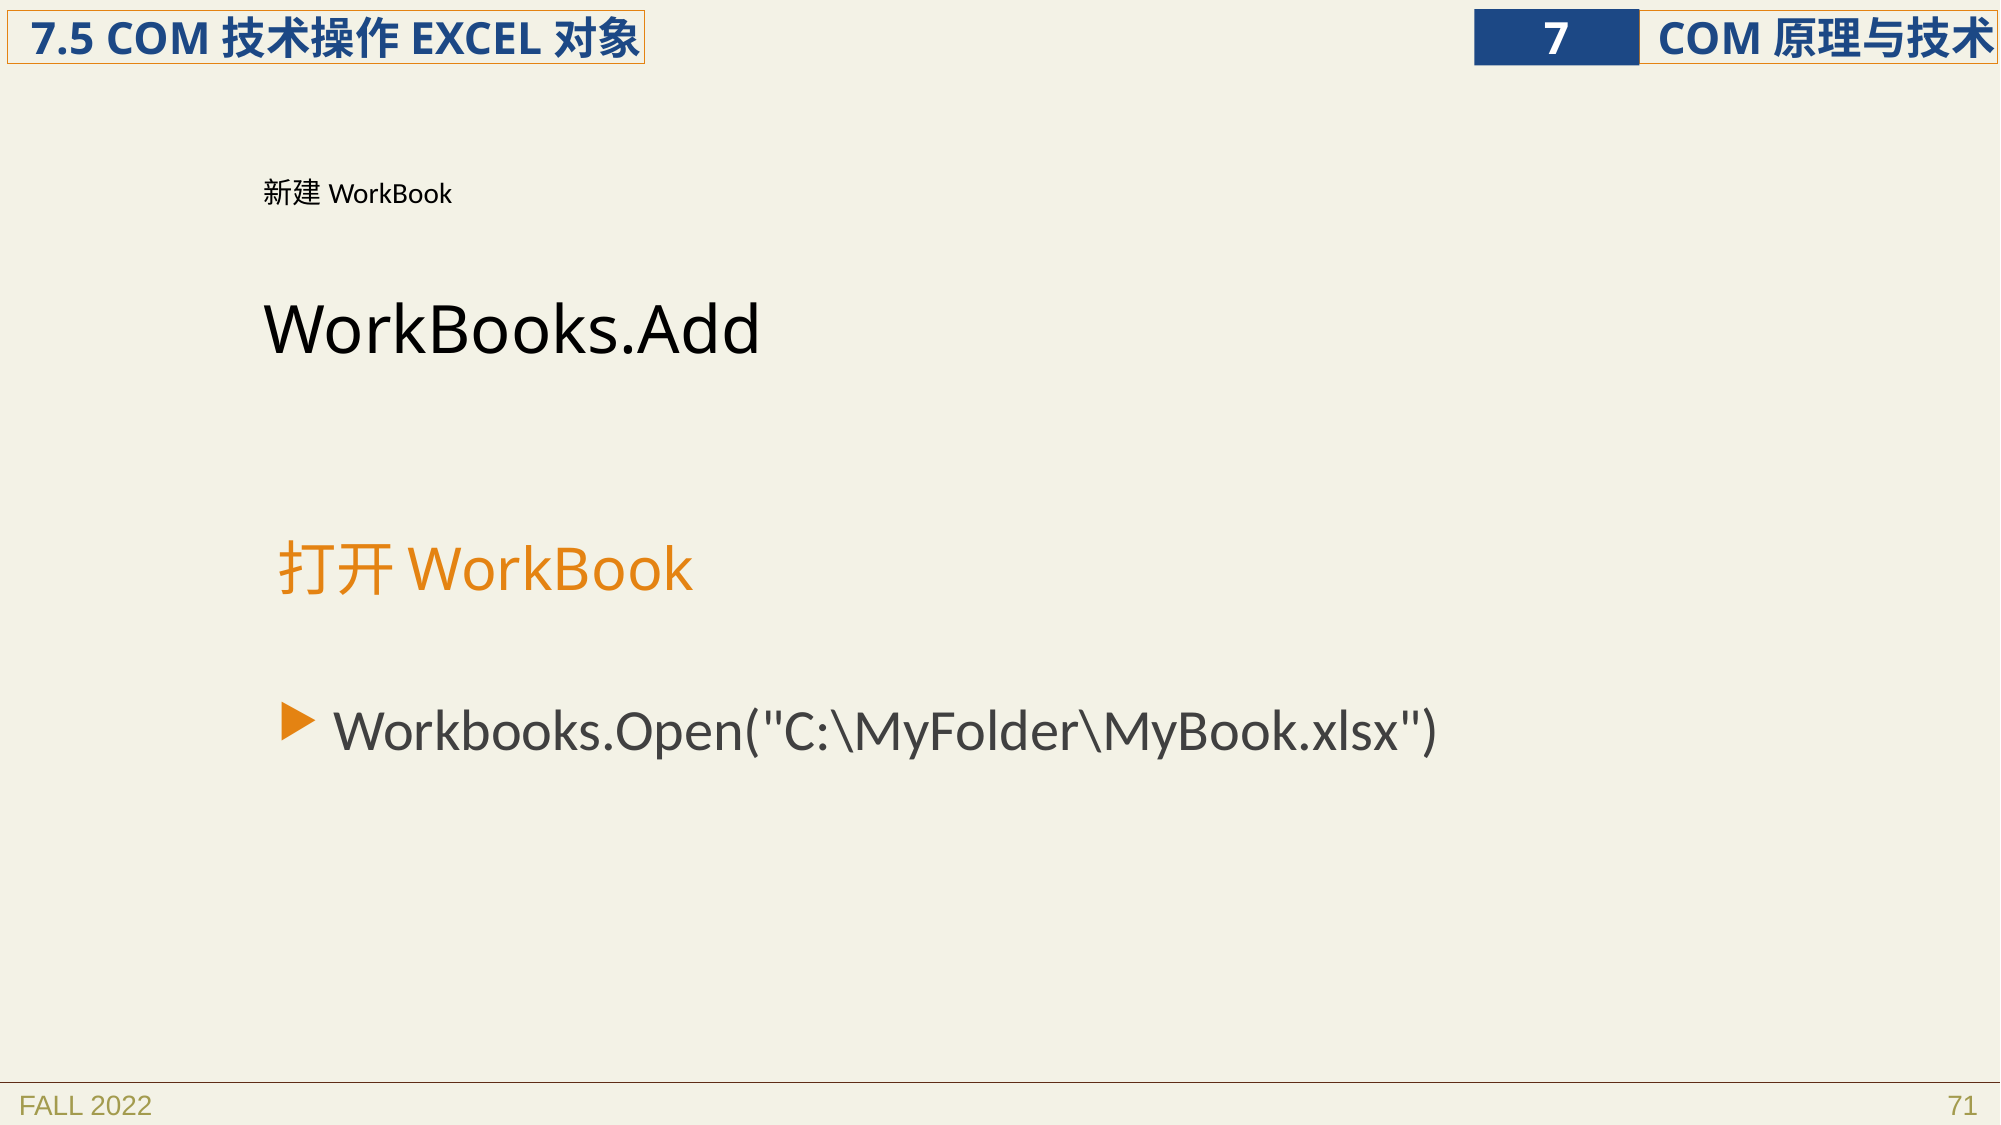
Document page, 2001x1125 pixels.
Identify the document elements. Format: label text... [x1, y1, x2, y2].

text_box Workbooks.Open("C:\MyFolder\MyBook.xlsx") [262, 685, 1649, 807]
list WorkBooks.Add [251, 281, 986, 457]
title 新建WorkBook [251, 135, 1161, 248]
text_box 打开WorkBook [262, 523, 821, 654]
